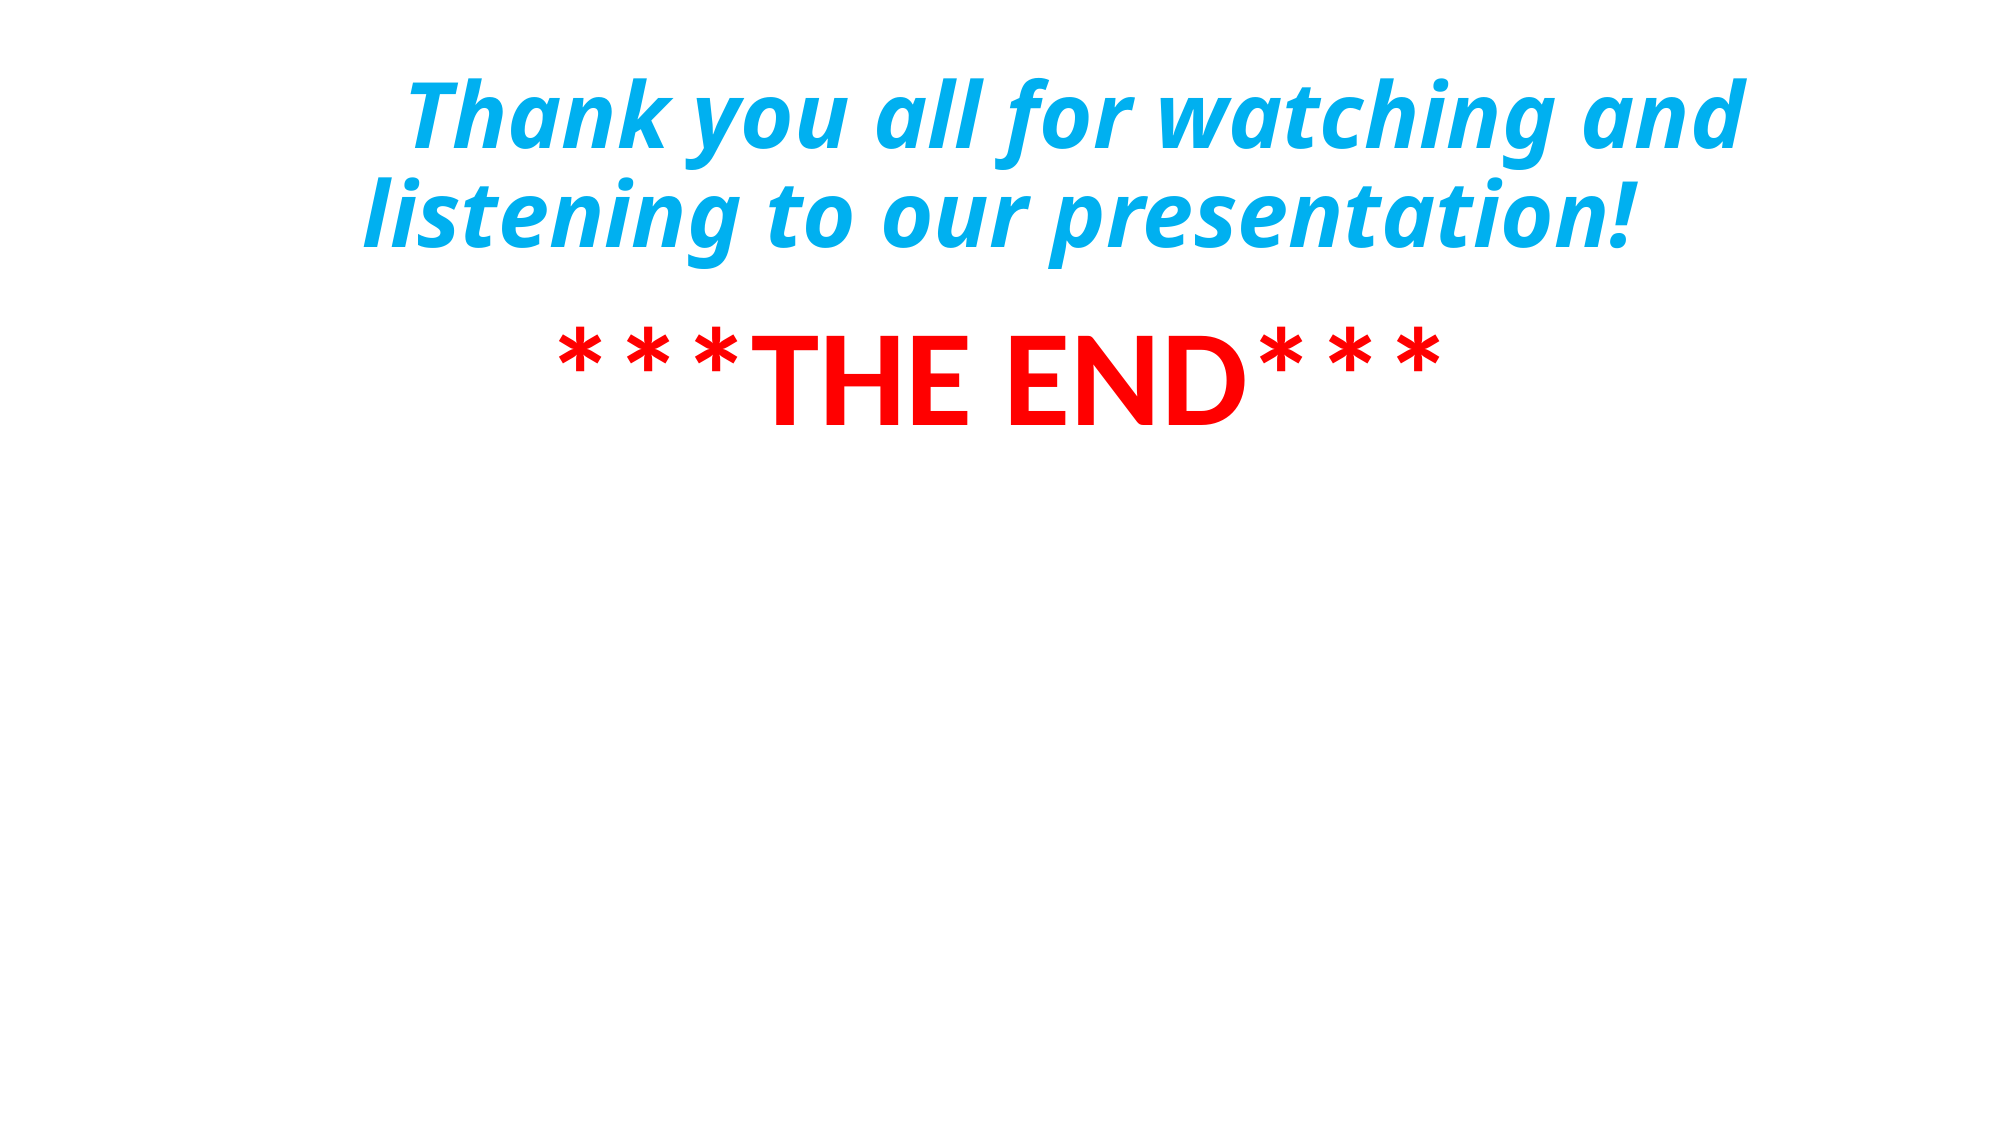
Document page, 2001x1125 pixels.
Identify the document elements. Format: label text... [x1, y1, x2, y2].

title Thank you all for watching and listening to our presentation! [137, 59, 1863, 278]
list ***THE END*** [137, 299, 1863, 1014]
